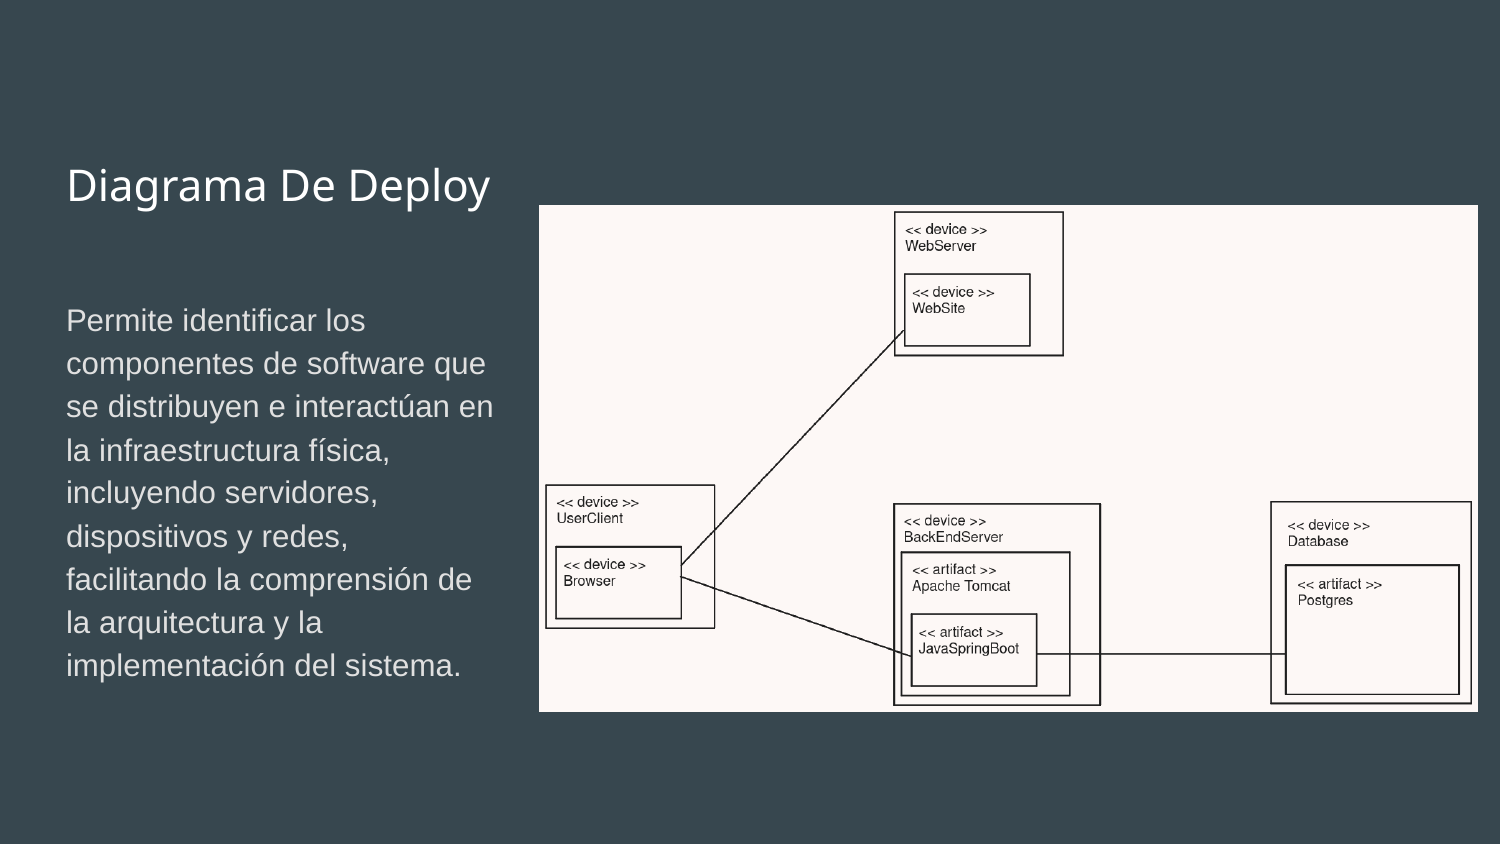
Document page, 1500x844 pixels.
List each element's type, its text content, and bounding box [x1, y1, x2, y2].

title Diagrama De Deploy [51, 142, 512, 227]
list Permite identificar los componentes de software que se distribuyen e interactúan en la infraestructura física, incluyendo servidores, dispositivos y redes, facilitando la comprensión de la arquitectura y la implementación del sistema. [51, 227, 512, 750]
picture [538, 205, 1478, 712]
